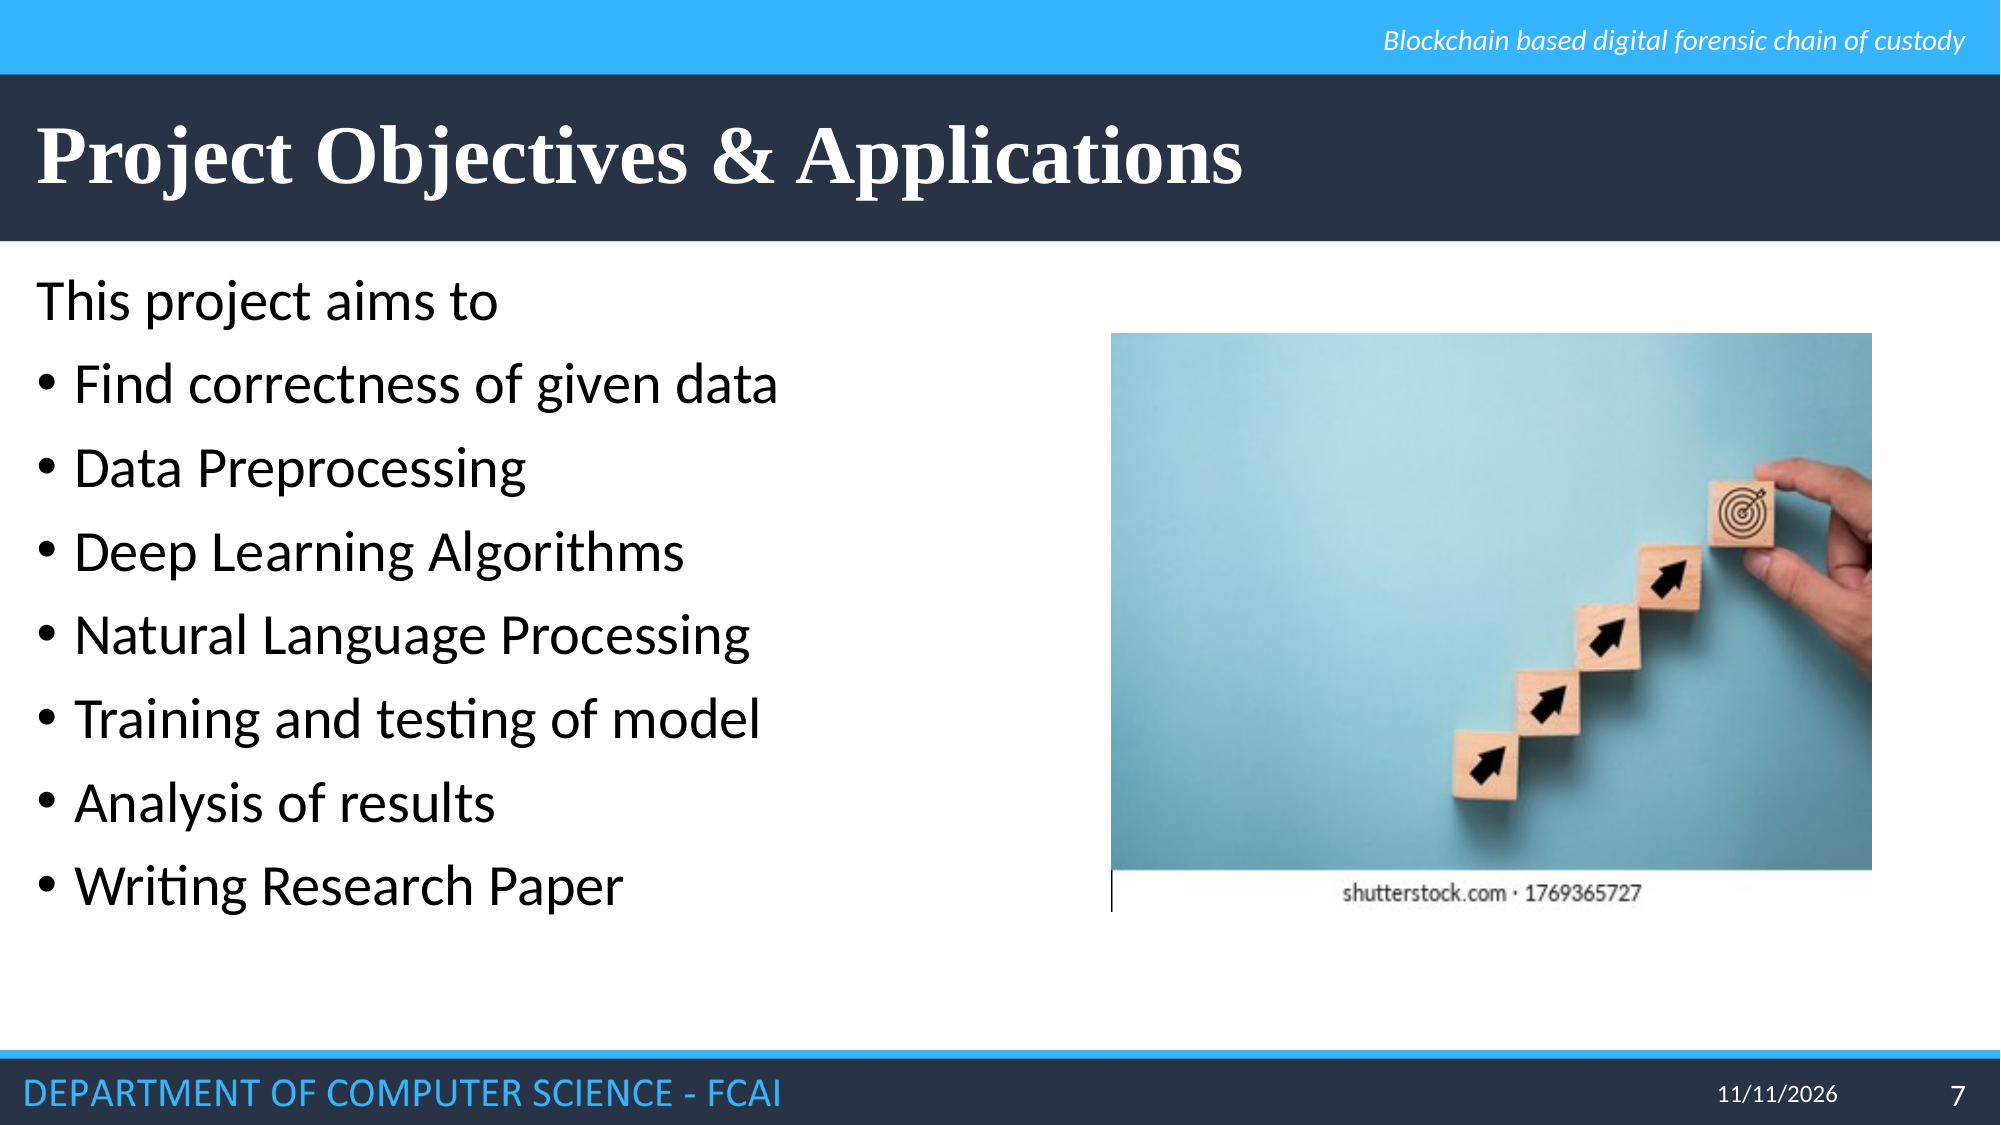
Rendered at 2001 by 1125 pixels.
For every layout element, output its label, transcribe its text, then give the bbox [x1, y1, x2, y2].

slide_number 7 [1871, 1063, 1981, 1124]
title Project Objectives & Applications [21, 81, 1981, 232]
footer Blockchain based digital forensic chain of custody [21, 8, 1981, 69]
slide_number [1684, 1062, 1872, 1123]
picture [0, 0, 2000, 1125]
list This project aims to Find correctness of given data Data Preprocessing Deep Learning Algorithms Natural Language Processing Training and testing of model Analysis of results Writing Research Paper [21, 262, 1981, 1021]
